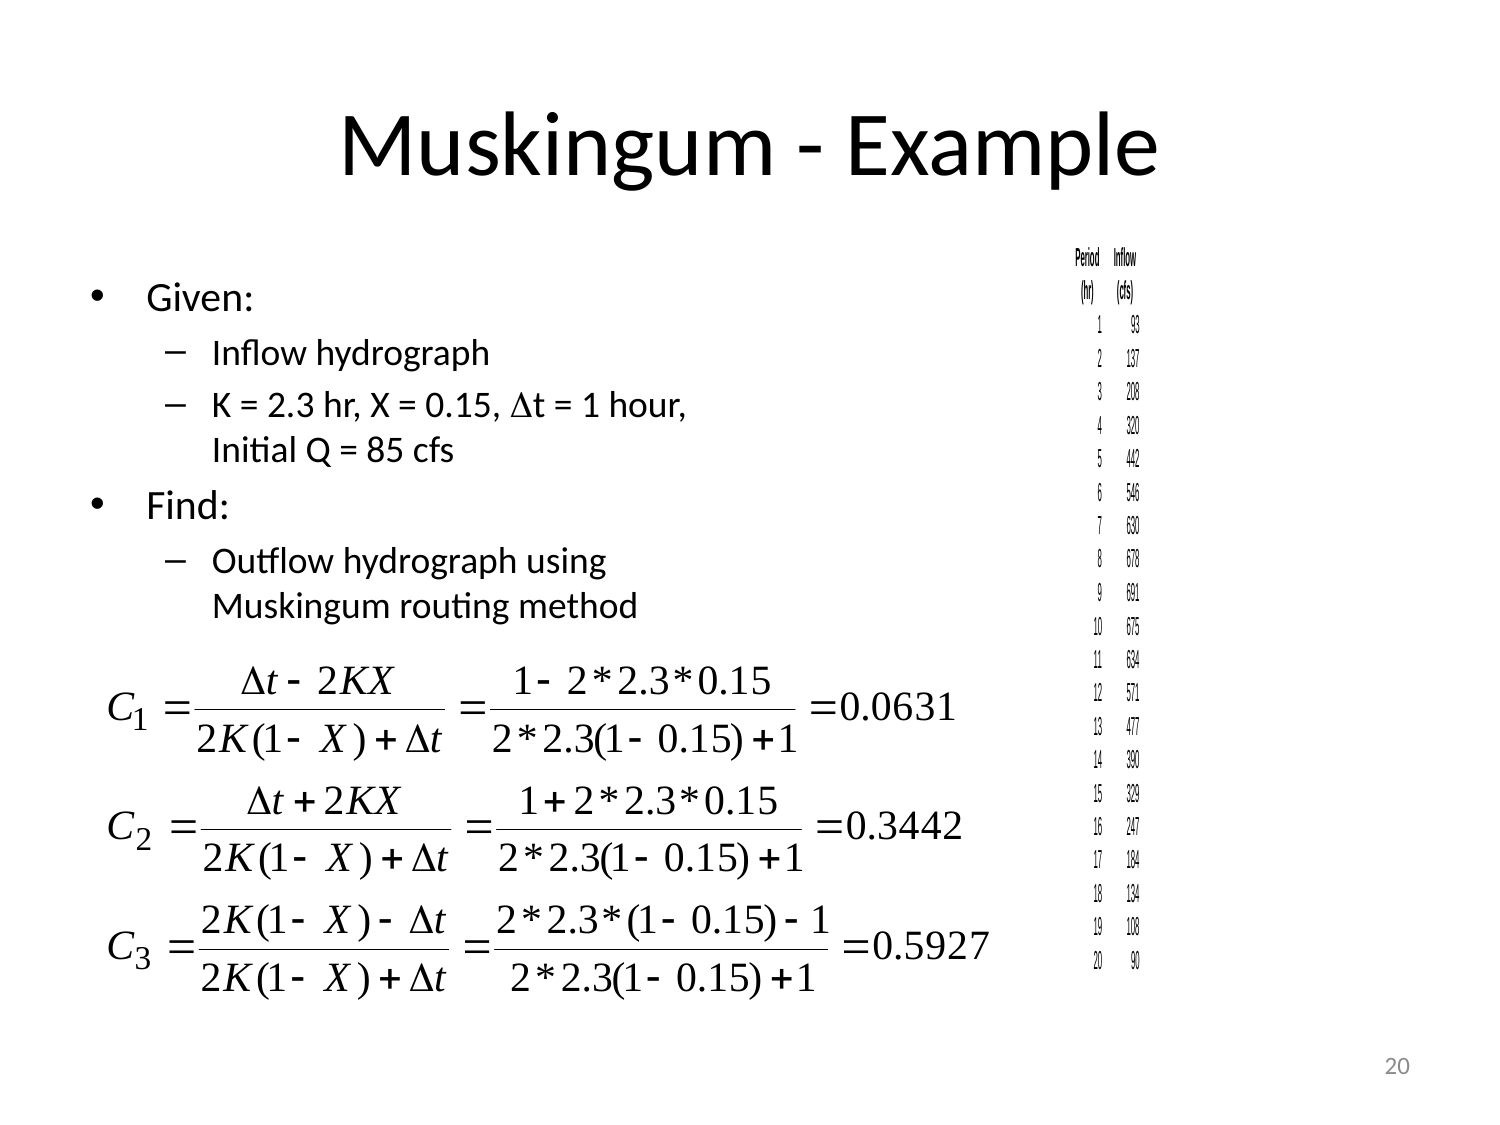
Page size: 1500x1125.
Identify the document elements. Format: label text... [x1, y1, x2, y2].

list Given: Inflow hydrograph K = 2.3 hr, X = 0.15, Dt = 1 hour, Initial Q = 85 cfs Find: Outflow hydrograph using Muskingum routing method [75, 262, 738, 1005]
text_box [103, 656, 992, 1007]
slide_number 20 [1074, 1025, 1425, 1104]
title Muskingum - Example [75, 45, 1425, 233]
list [1064, 239, 1412, 1012]
